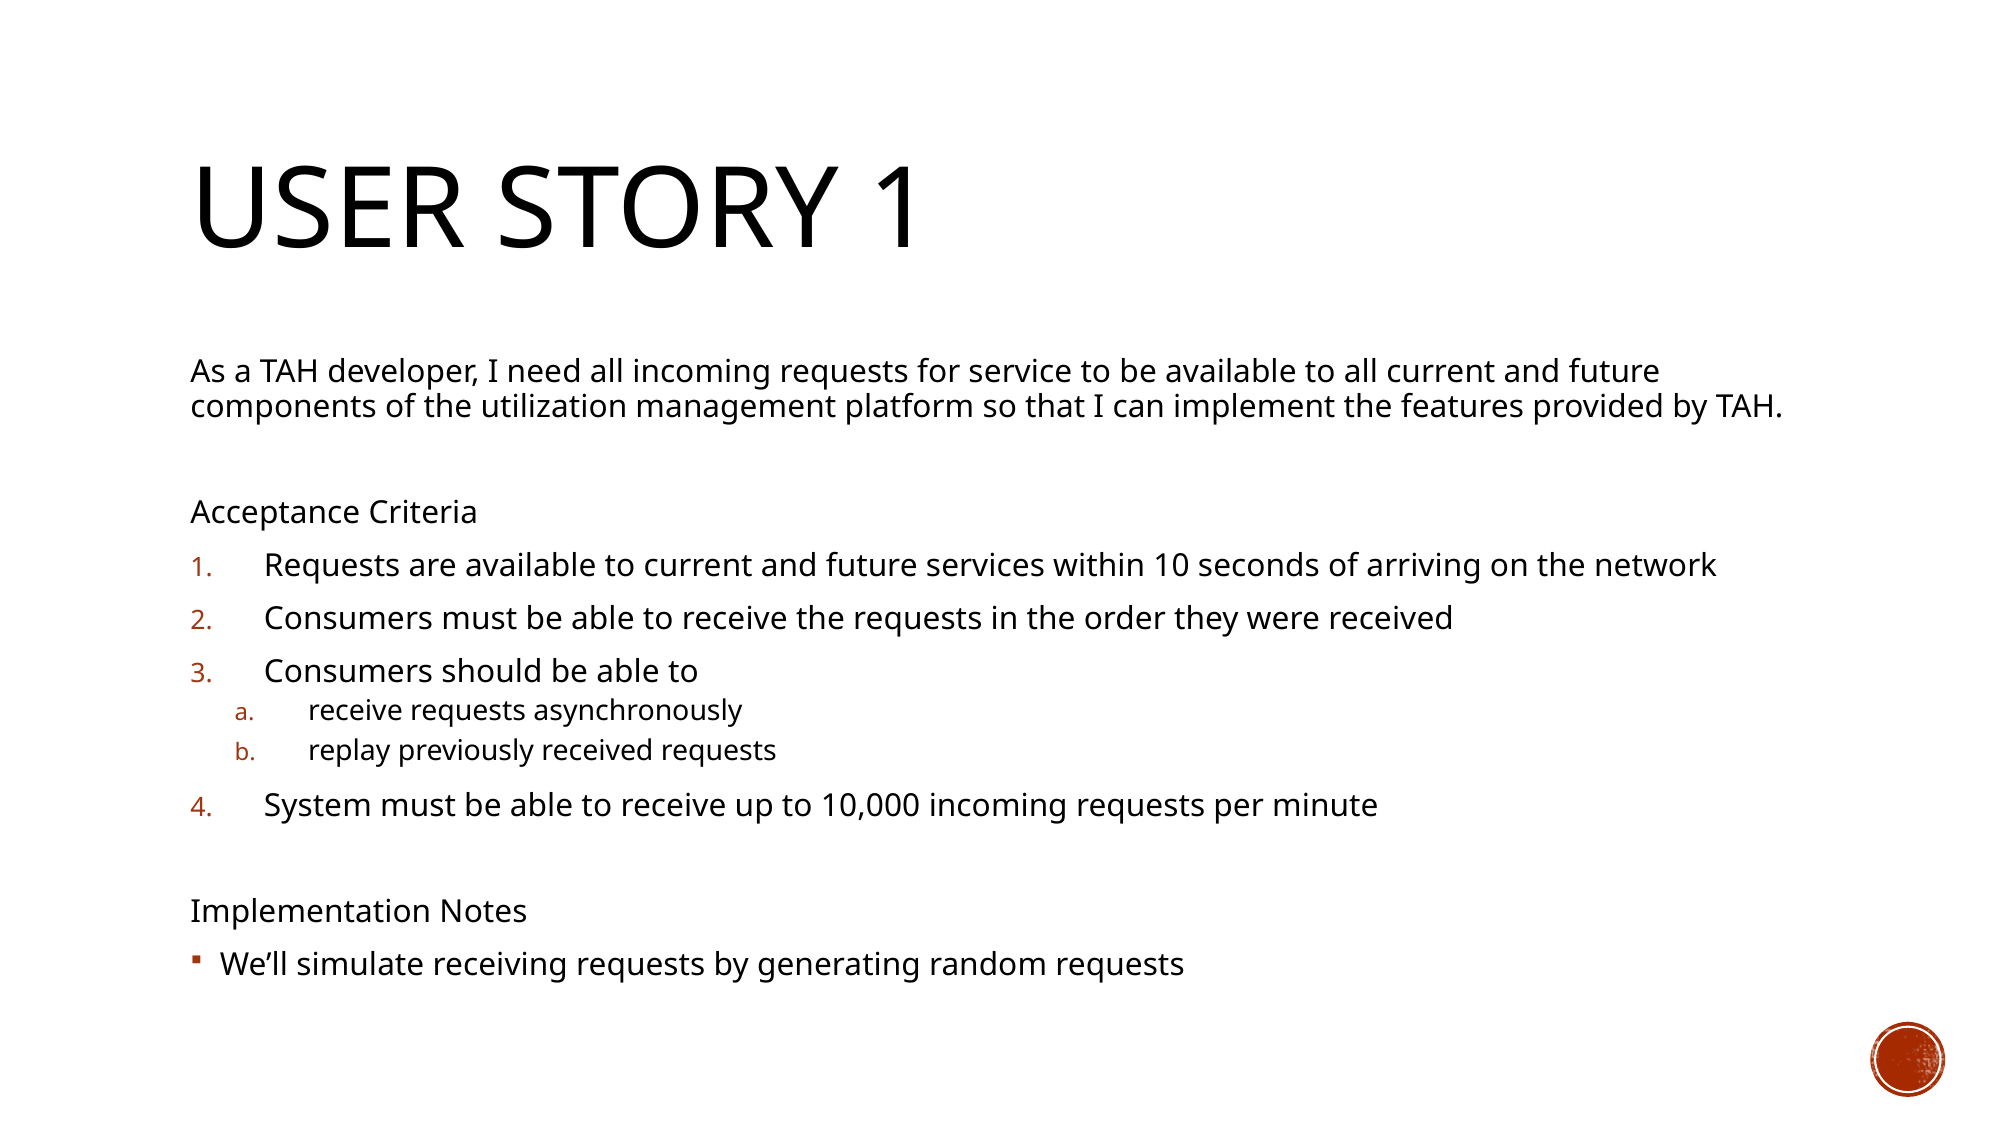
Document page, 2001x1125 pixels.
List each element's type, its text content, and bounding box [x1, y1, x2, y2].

list As a TAH developer, I need all incoming requests for service to be available to all current and future components of the utilization management platform so that I can implement the features provided by TAH. Acceptance Criteria Requests are available to current and future services within 10 seconds of arriving on the network Consumers must be able to receive the requests in the order they were received Consumers should be able to receive requests asynchronously replay previously received requests System must be able to receive up to 10,000 incoming requests per minute Implementation Notes We’ll simulate receiving requests by generating random requests [175, 348, 1826, 1013]
title User story 1 [175, 79, 1826, 344]
